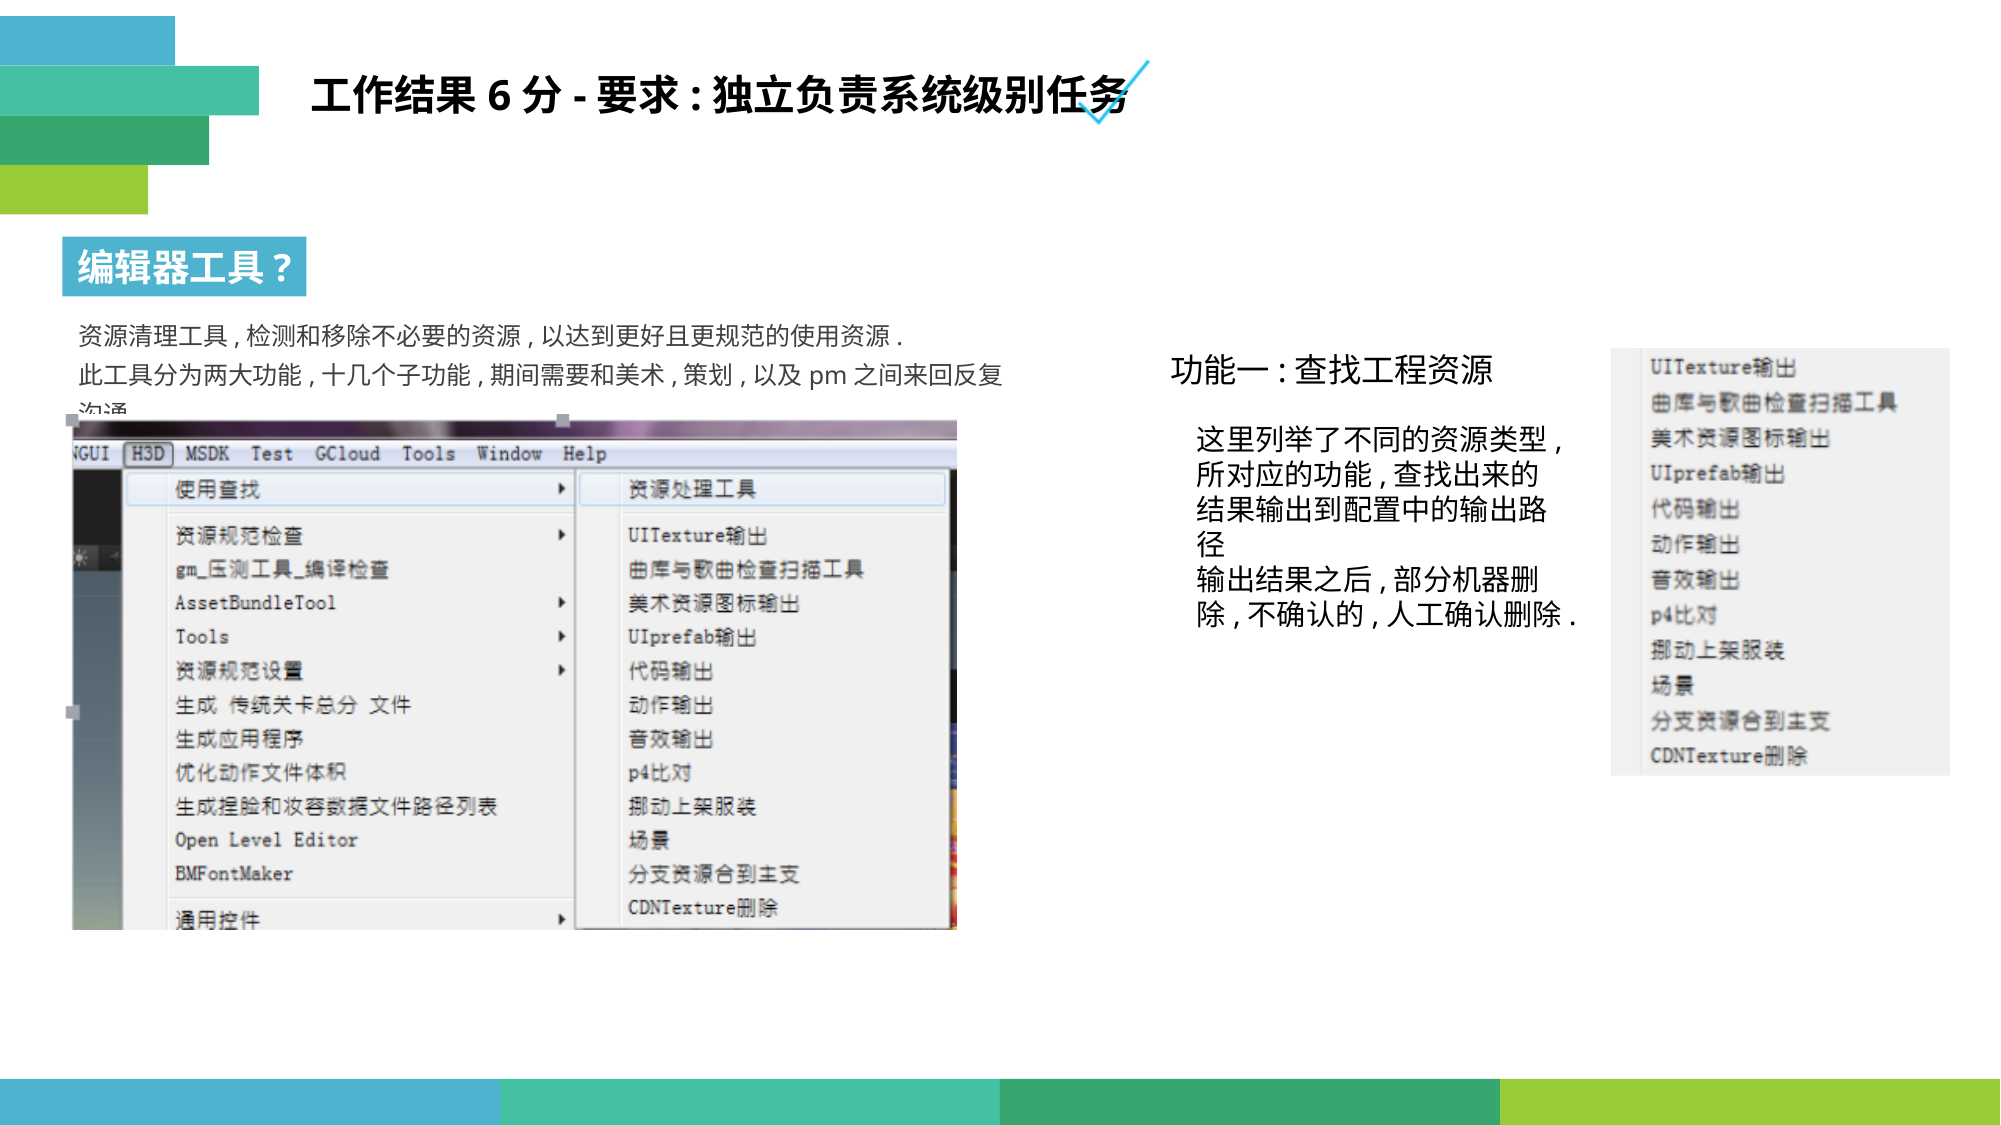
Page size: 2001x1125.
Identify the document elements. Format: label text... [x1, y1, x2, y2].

text_box 这里列举了不同的资源类型,所对应的功能,查找出来的结果输出到配置中的输出路径 输出结果之后,部分机器删除,不确认的,人工确认删除. [1182, 414, 1582, 639]
picture [63, 414, 957, 930]
text_box 资源清理工具,检测和移除不必要的资源,以达到更好且更规范的使用资源. 此工具分为两大功能,十几个子功能,期间需要和美术,策划,以及pm之间来回反复沟通 [63, 304, 1019, 475]
text_box 编辑器工具? [62, 236, 307, 297]
list 工作结果6分-要求:独立负责系统级别任务 [295, 52, 1242, 141]
picture [1078, 60, 1150, 125]
text_box 功能一:查找工程资源 [1155, 341, 1510, 437]
picture [1611, 348, 1950, 776]
